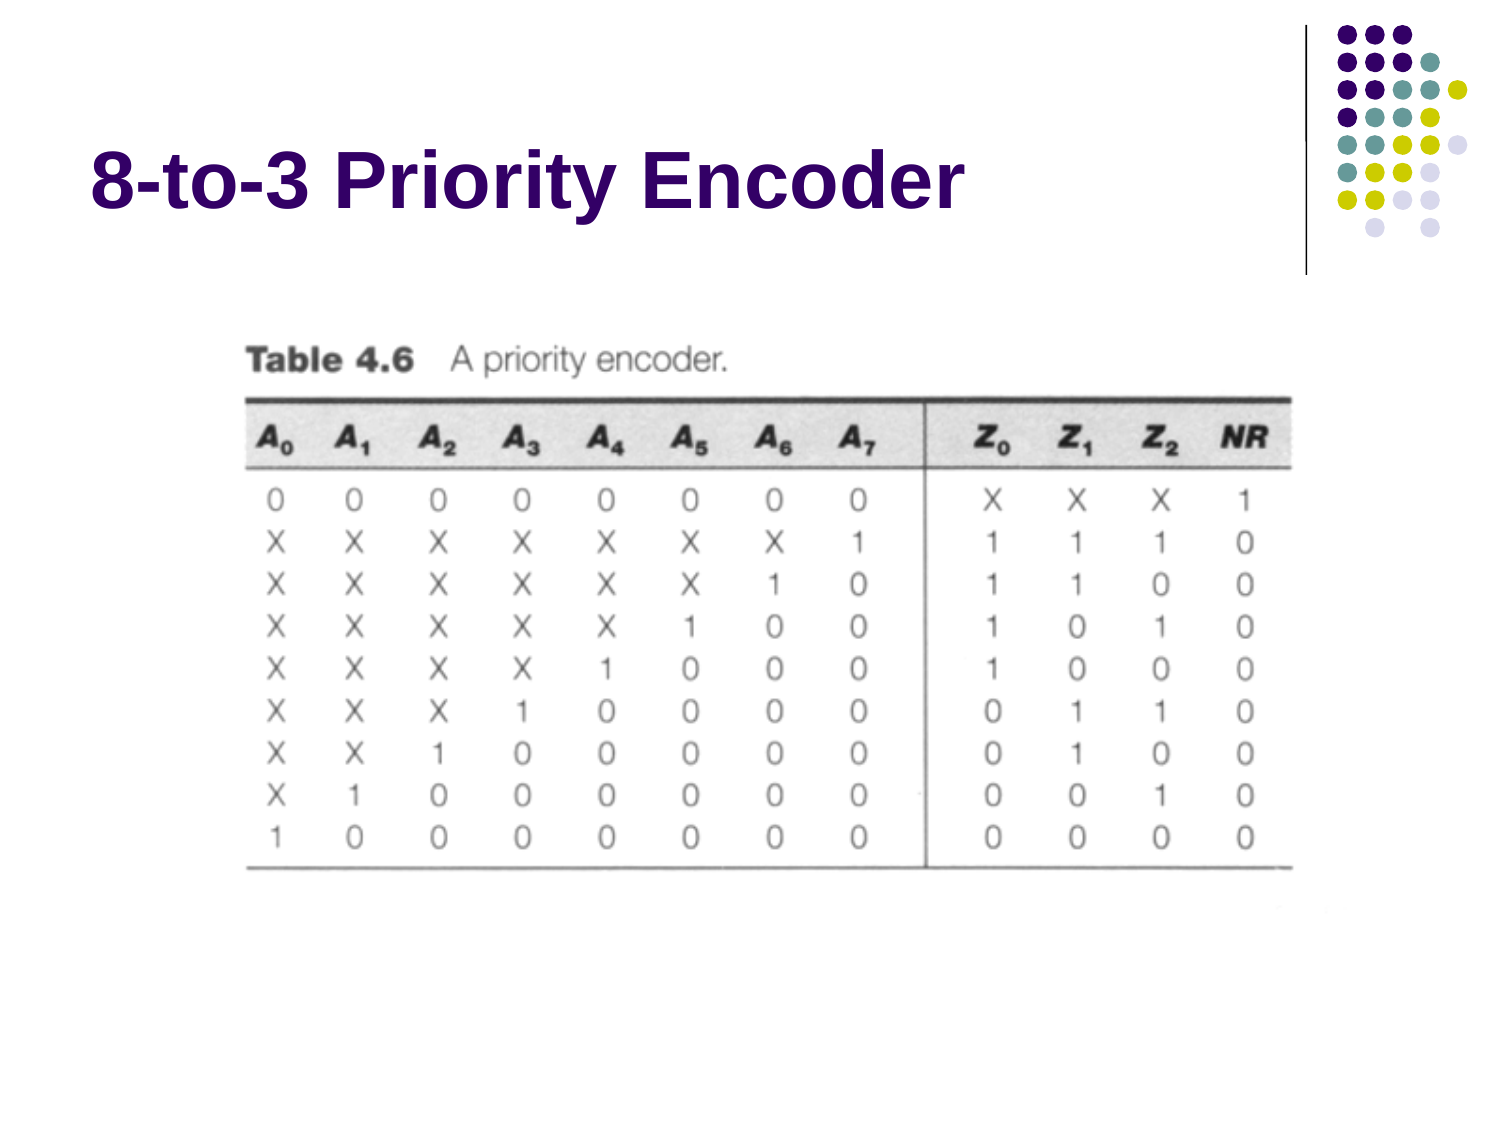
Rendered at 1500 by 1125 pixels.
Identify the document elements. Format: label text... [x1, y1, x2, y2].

title 8-to-3 Priority Encoder [75, 20, 1313, 233]
picture [147, 292, 1351, 938]
